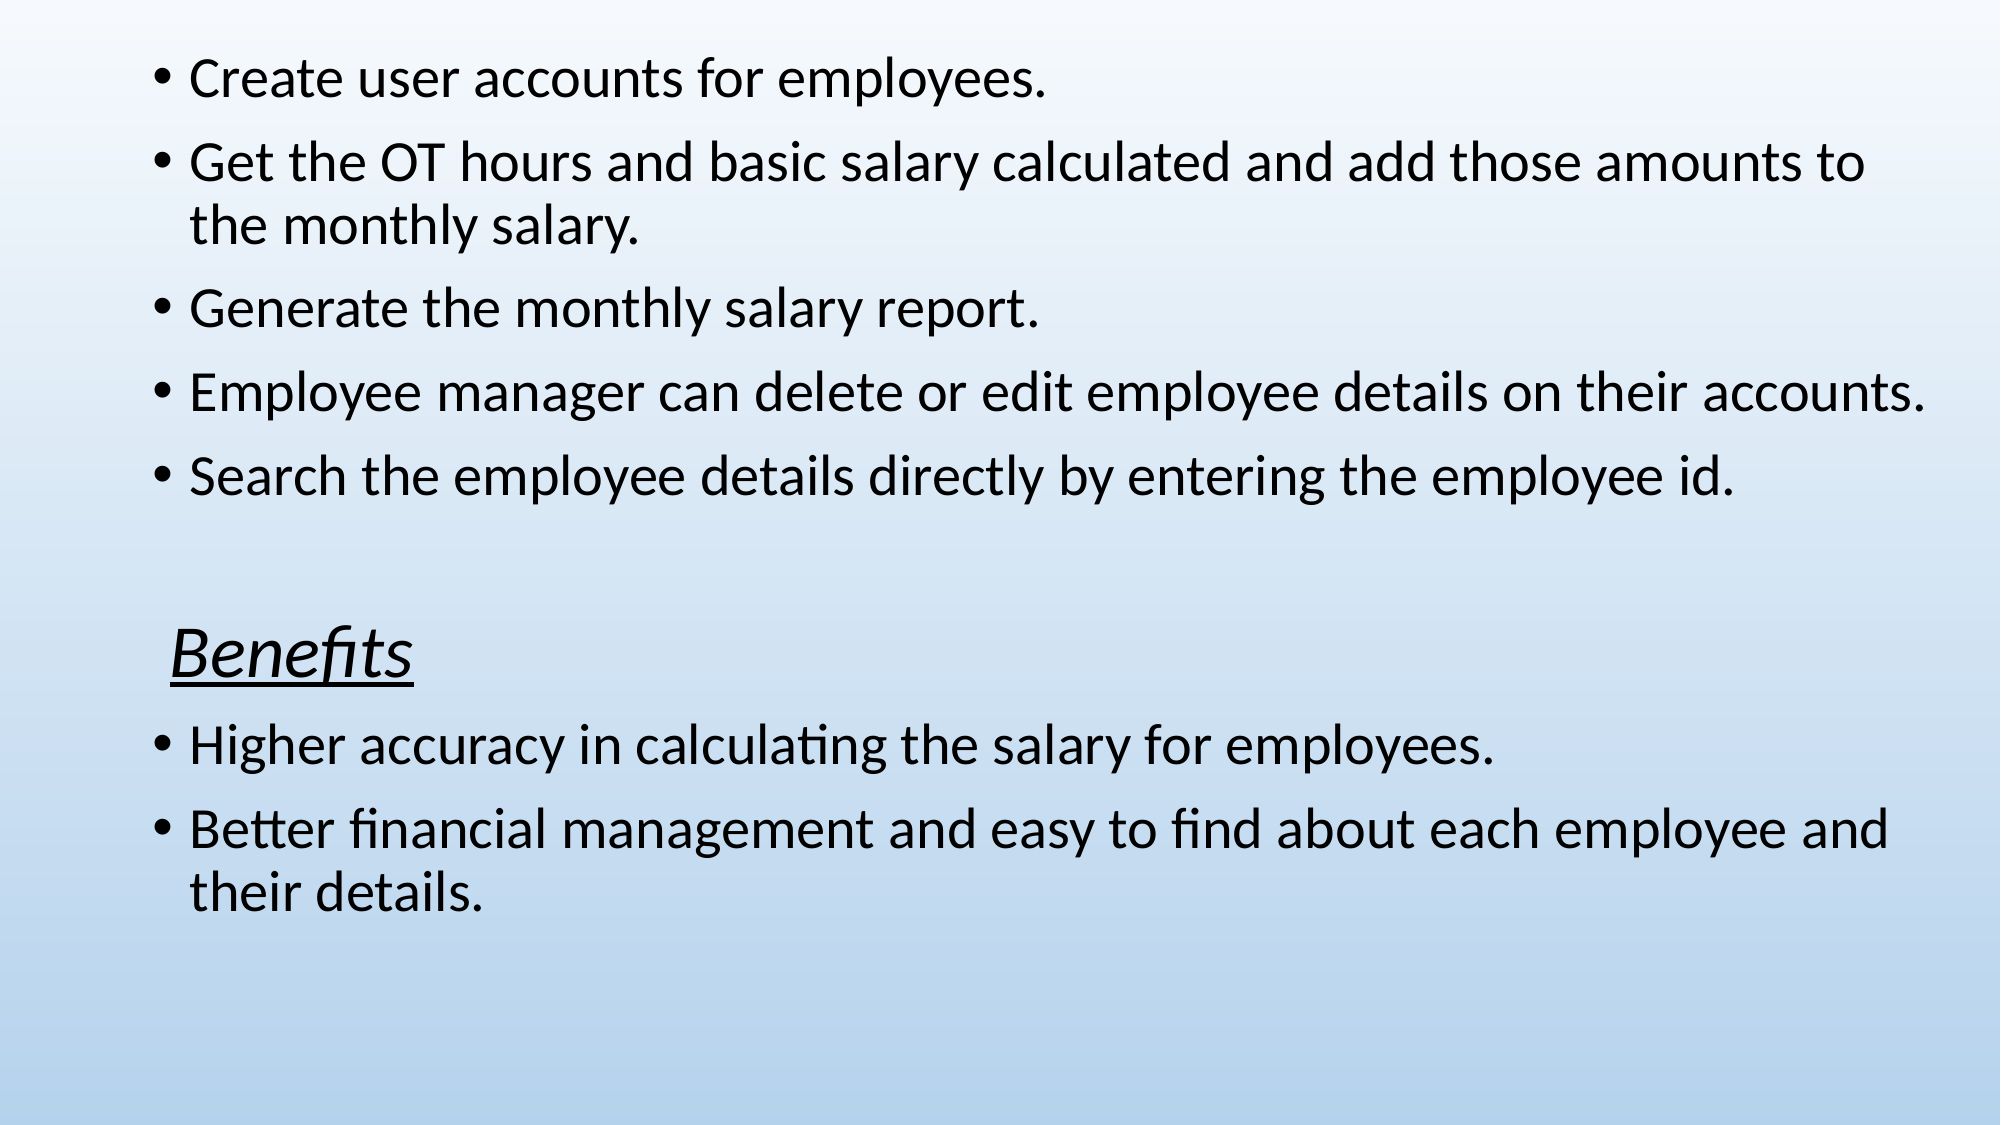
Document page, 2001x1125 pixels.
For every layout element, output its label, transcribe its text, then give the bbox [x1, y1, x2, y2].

list Create user accounts for employees. Get the OT hours and basic salary calculated and add those amounts to the monthly salary. Generate the monthly salary report. Employee manager can delete or edit employee details on their accounts. Search the employee details directly by entering the employee id. Benefits Higher accuracy in calculating the salary for employees. Better financial management and easy to find about each employee and their details. [137, 40, 1953, 1068]
